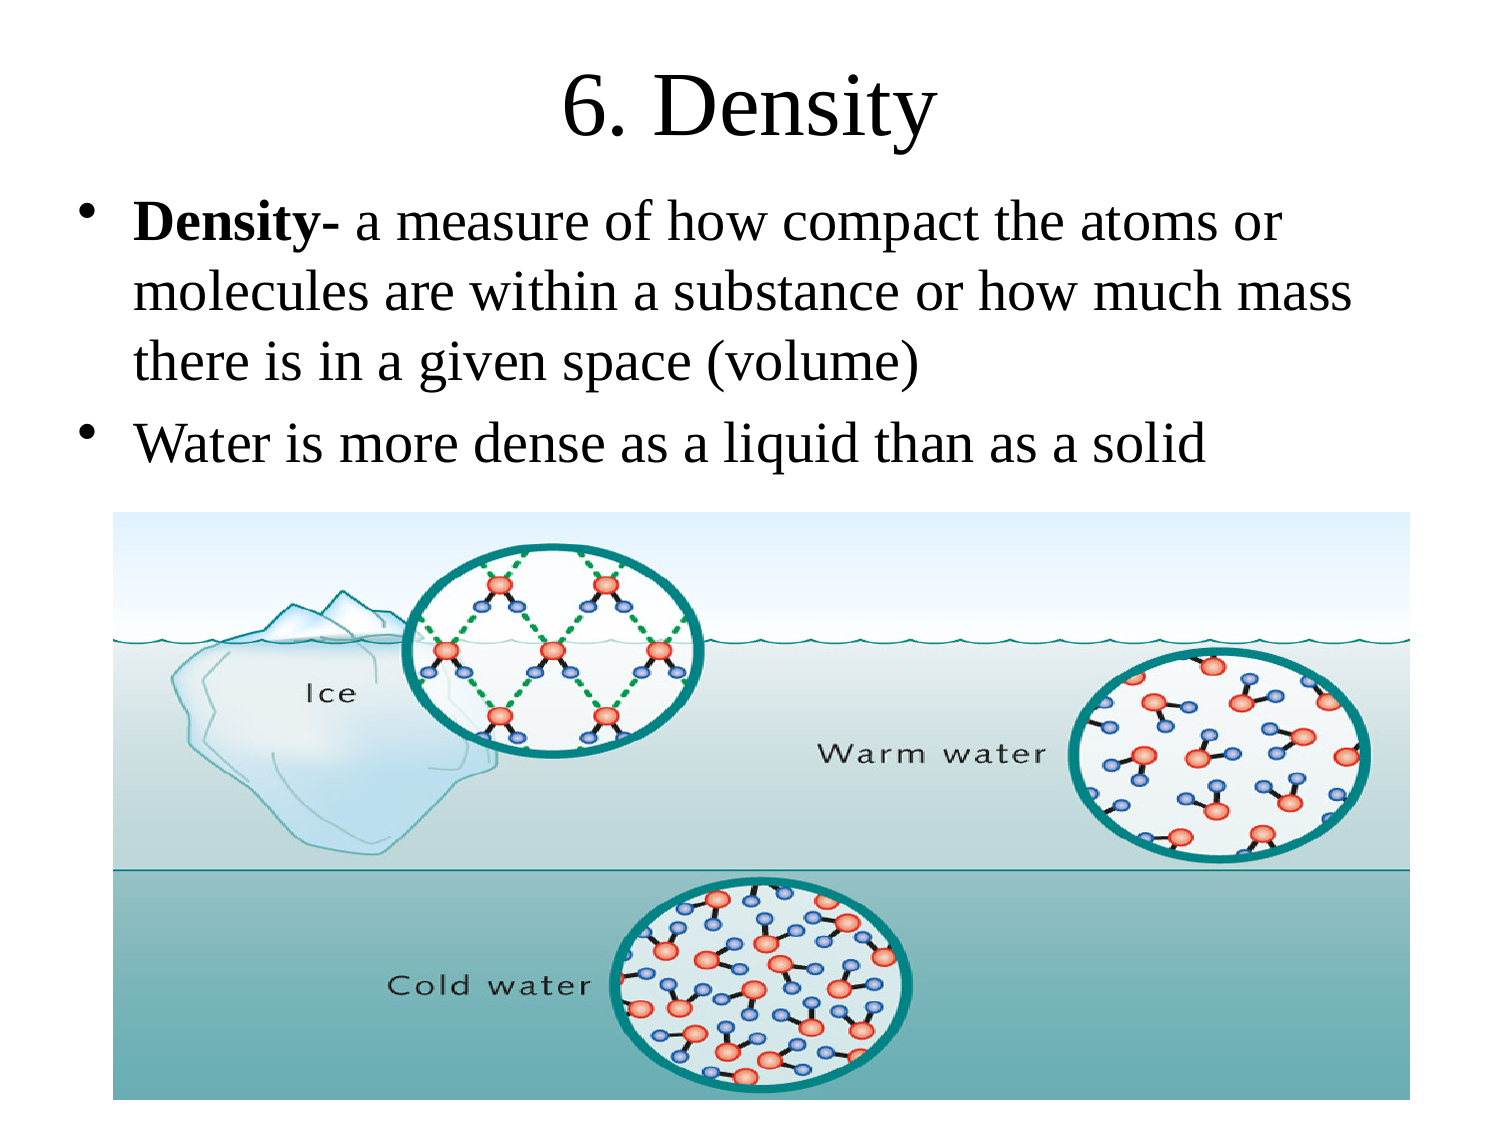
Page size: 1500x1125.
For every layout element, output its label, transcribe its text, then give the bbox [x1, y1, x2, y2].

picture [112, 512, 1410, 1101]
list Density- a measure of how compact the atoms or molecules are within a substance or how much mass there is in a given space (volume) Water is more dense as a liquid than as a solid [62, 174, 1475, 763]
title 6. Density [112, 5, 1388, 174]
